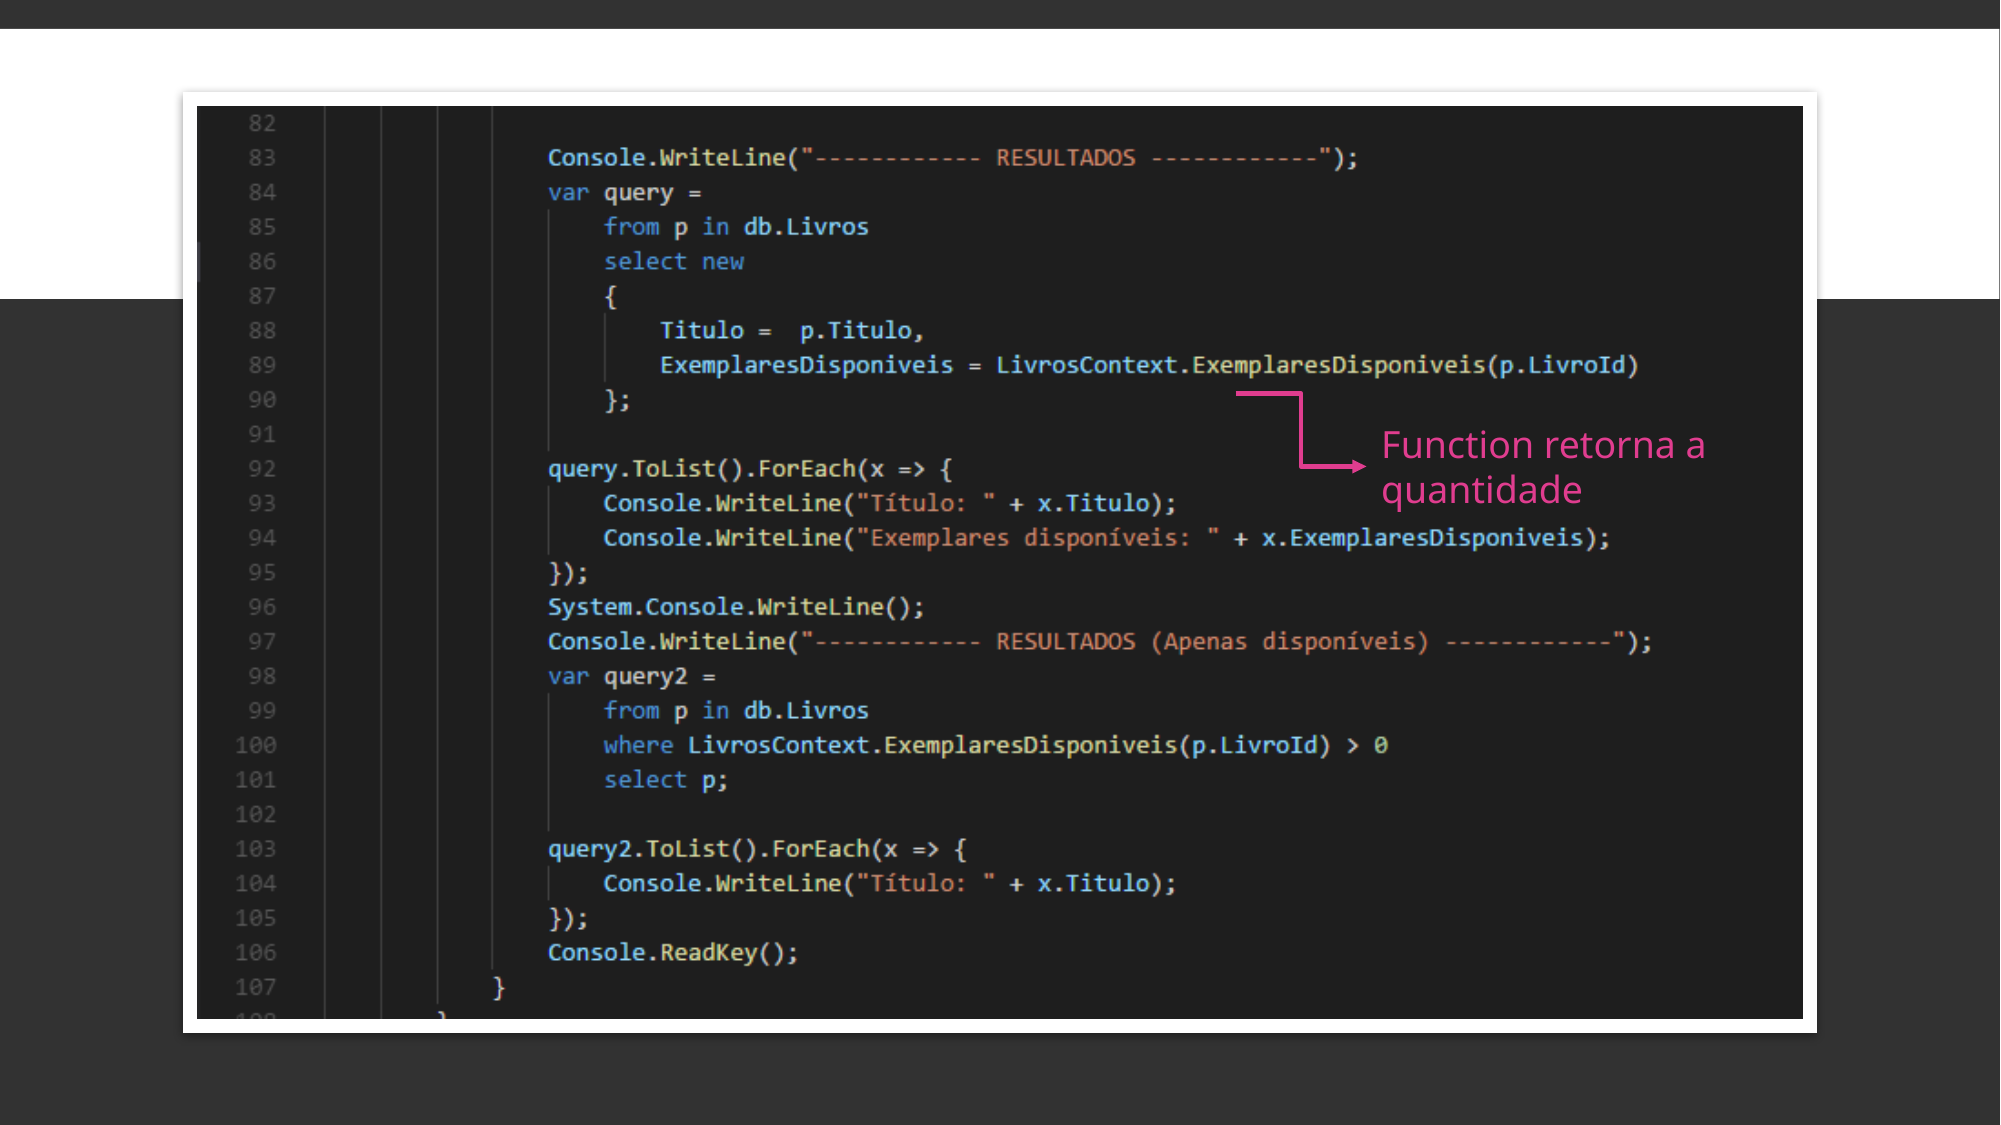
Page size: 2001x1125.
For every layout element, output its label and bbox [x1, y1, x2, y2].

text_box [1235, 393, 1367, 467]
picture [197, 105, 1803, 1019]
